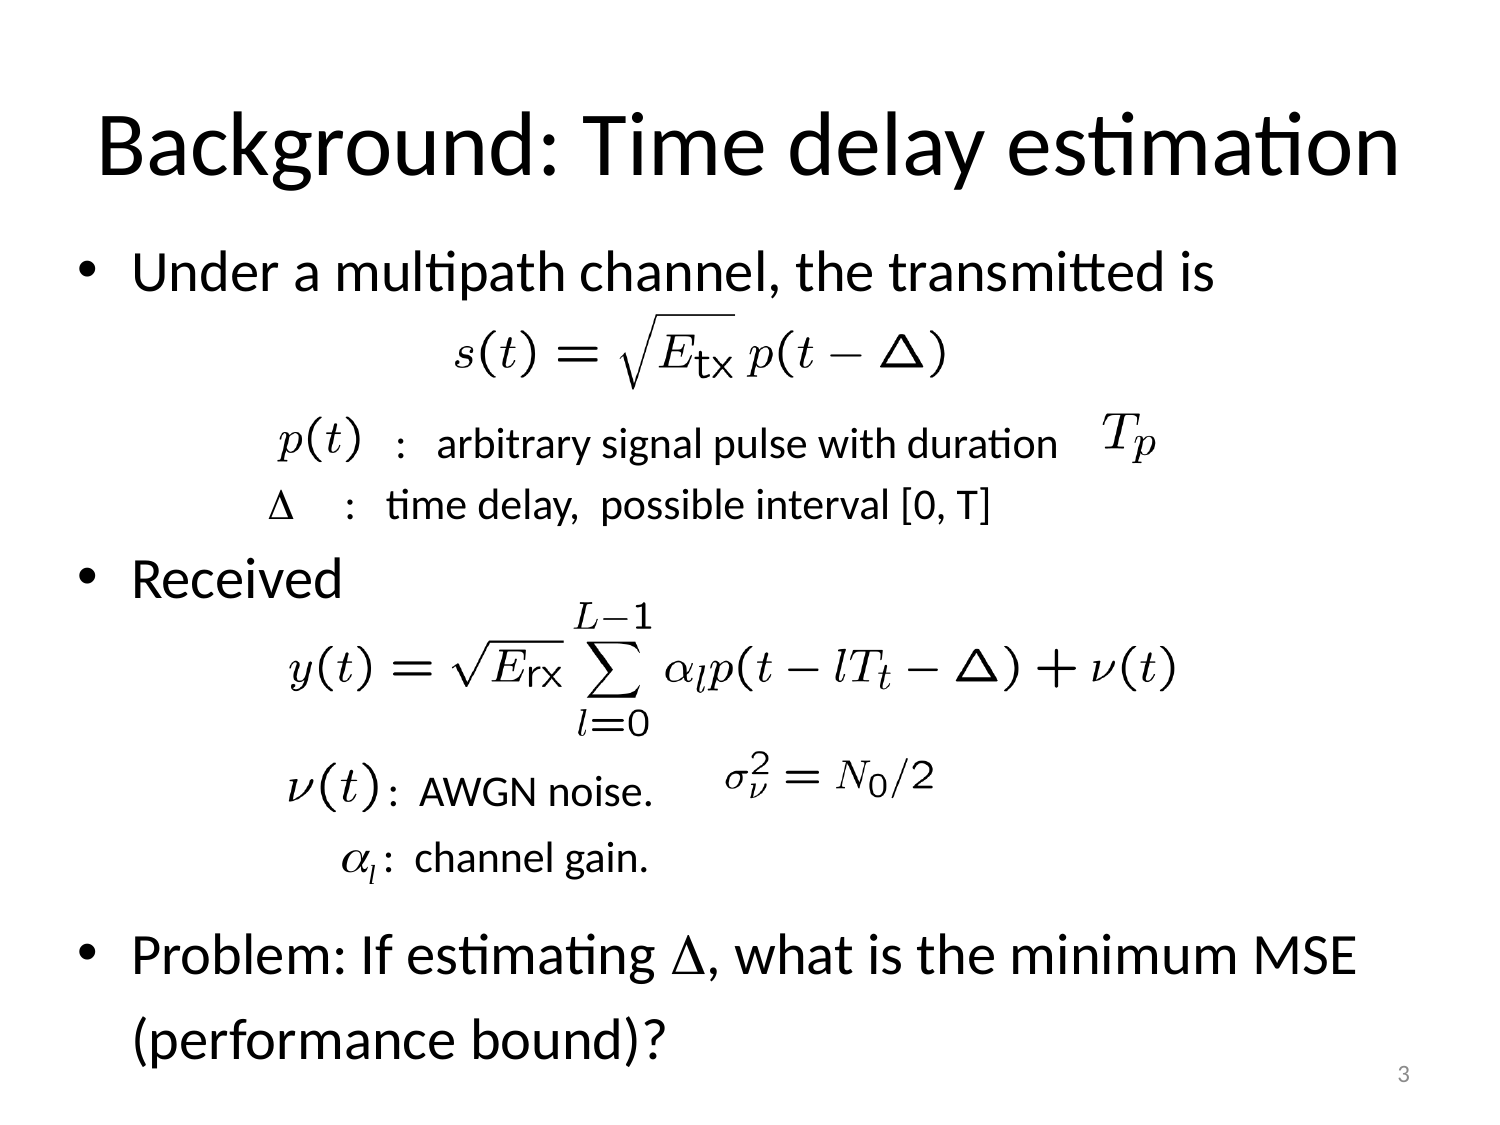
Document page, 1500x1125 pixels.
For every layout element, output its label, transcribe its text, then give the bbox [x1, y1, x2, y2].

picture [724, 749, 934, 801]
picture [287, 762, 378, 813]
picture [274, 416, 360, 463]
slide_number 3 [1074, 1042, 1425, 1103]
picture [1099, 412, 1157, 465]
title Background: Time delay estimation [75, 45, 1425, 233]
picture [453, 312, 946, 390]
picture [287, 602, 1175, 738]
list Under a multipath channel, the transmitted is : arbitrary signal pulse with duration  : time delay, possible interval [0, T] Received : AWGN noise. l : channel gain. Problem: If estimating , what is the minimum MSE (performance bound)? [62, 224, 1413, 1088]
